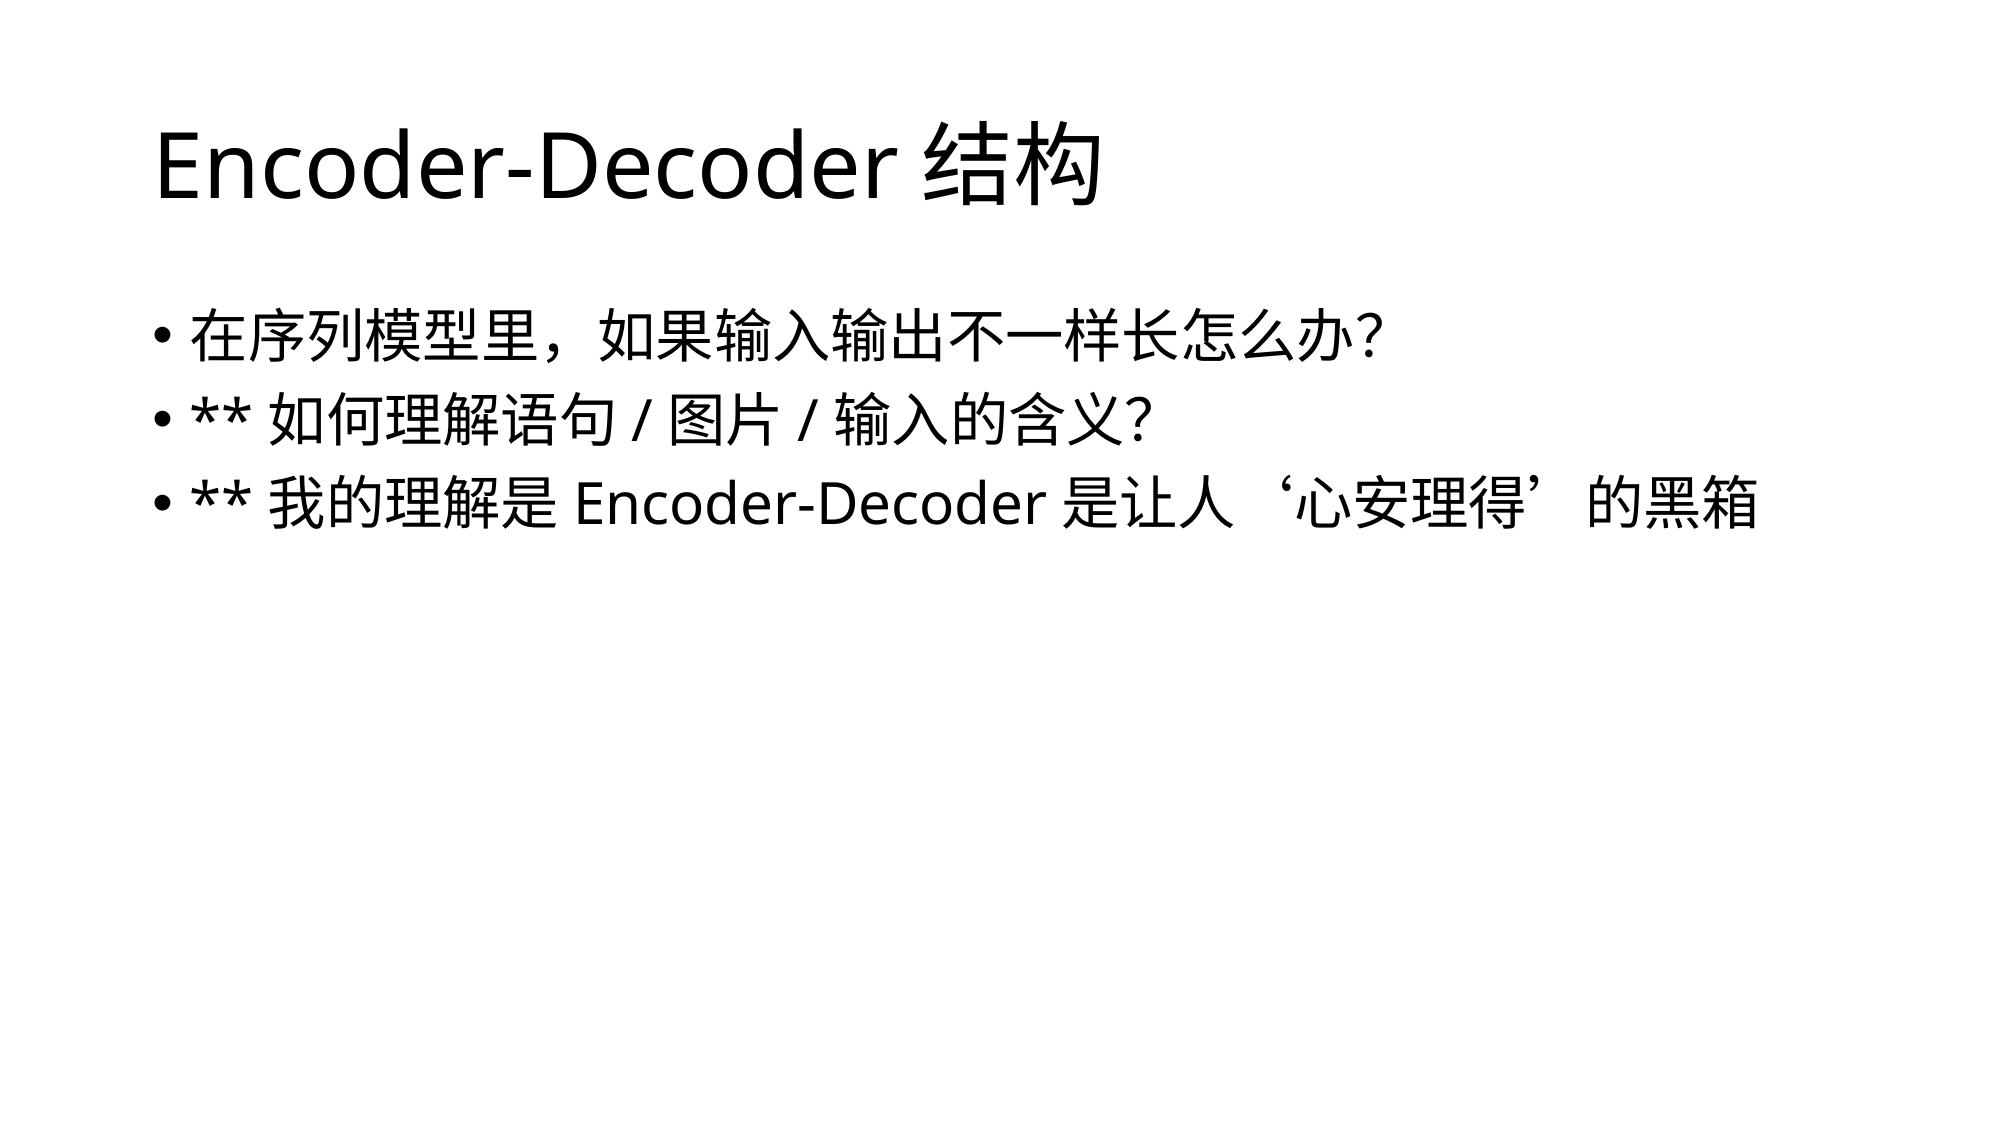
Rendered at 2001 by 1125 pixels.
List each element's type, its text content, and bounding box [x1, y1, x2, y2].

list 在序列模型里，如果输入输出不一样长怎么办？ **如何理解语句/图片/输入的含义？ **我的理解是Encoder-Decoder是让人‘心安理得’的黑箱 [137, 299, 1863, 1014]
title Encoder-Decoder结构 [137, 59, 1863, 278]
